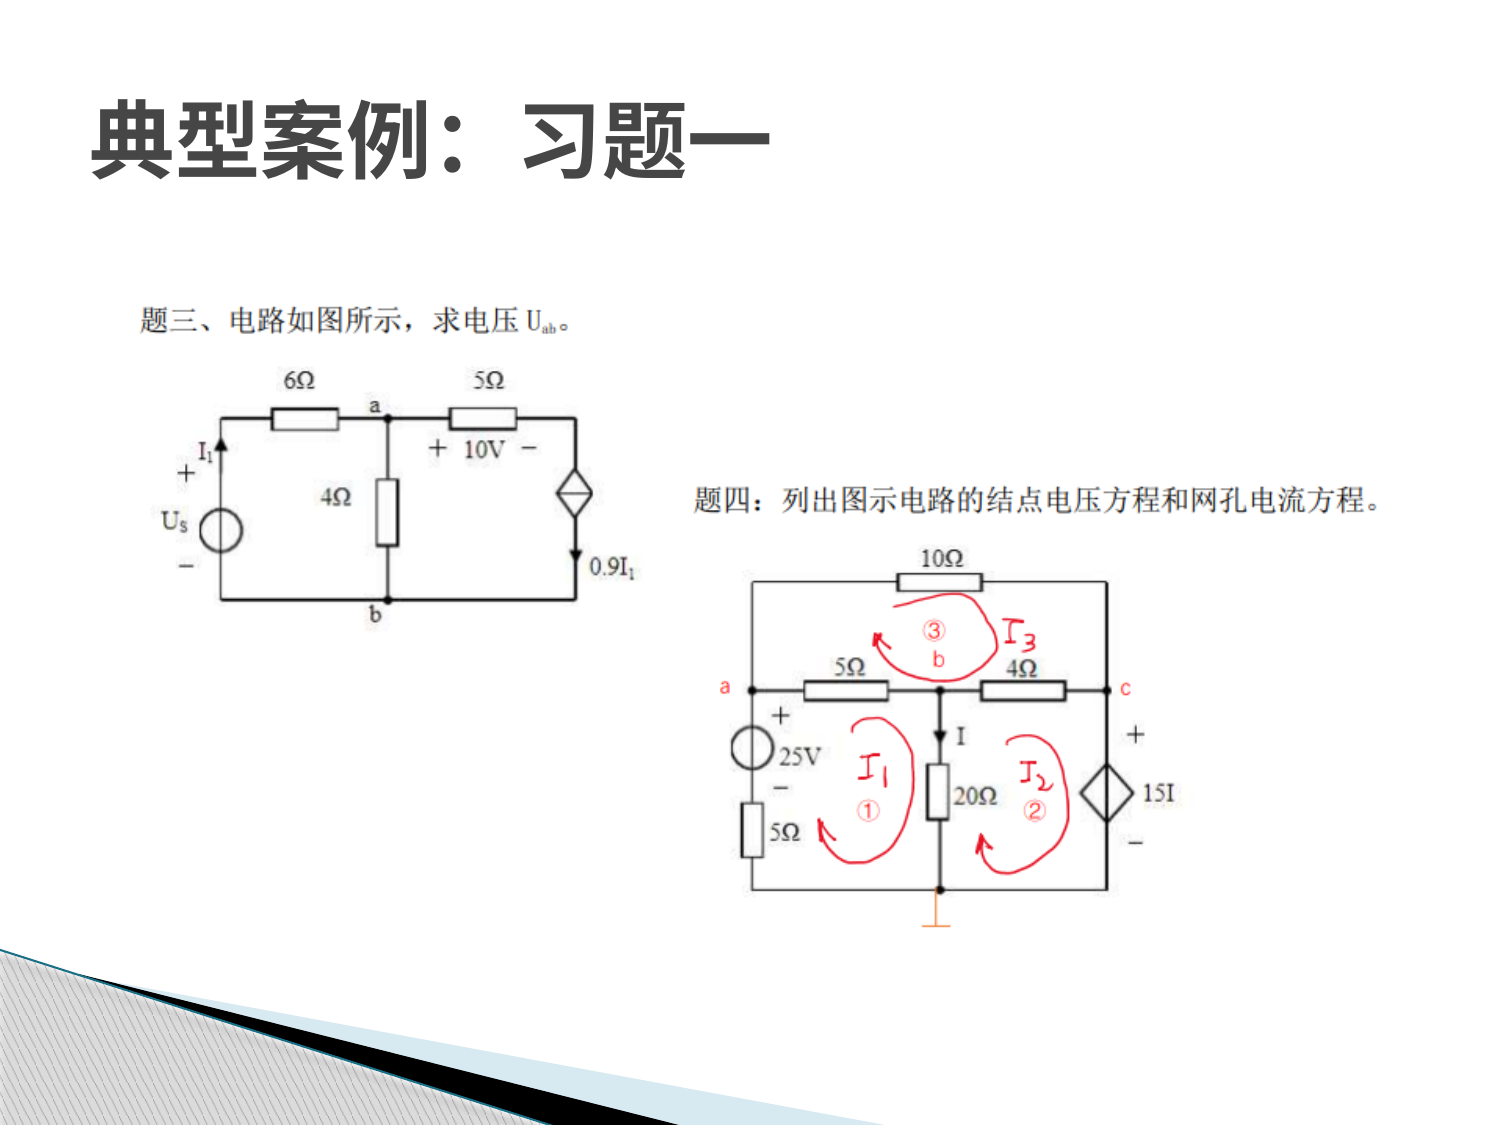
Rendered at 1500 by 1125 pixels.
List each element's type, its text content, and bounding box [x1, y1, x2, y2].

title 典型案例：习题一 [75, 45, 1425, 233]
picture [123, 290, 1414, 933]
